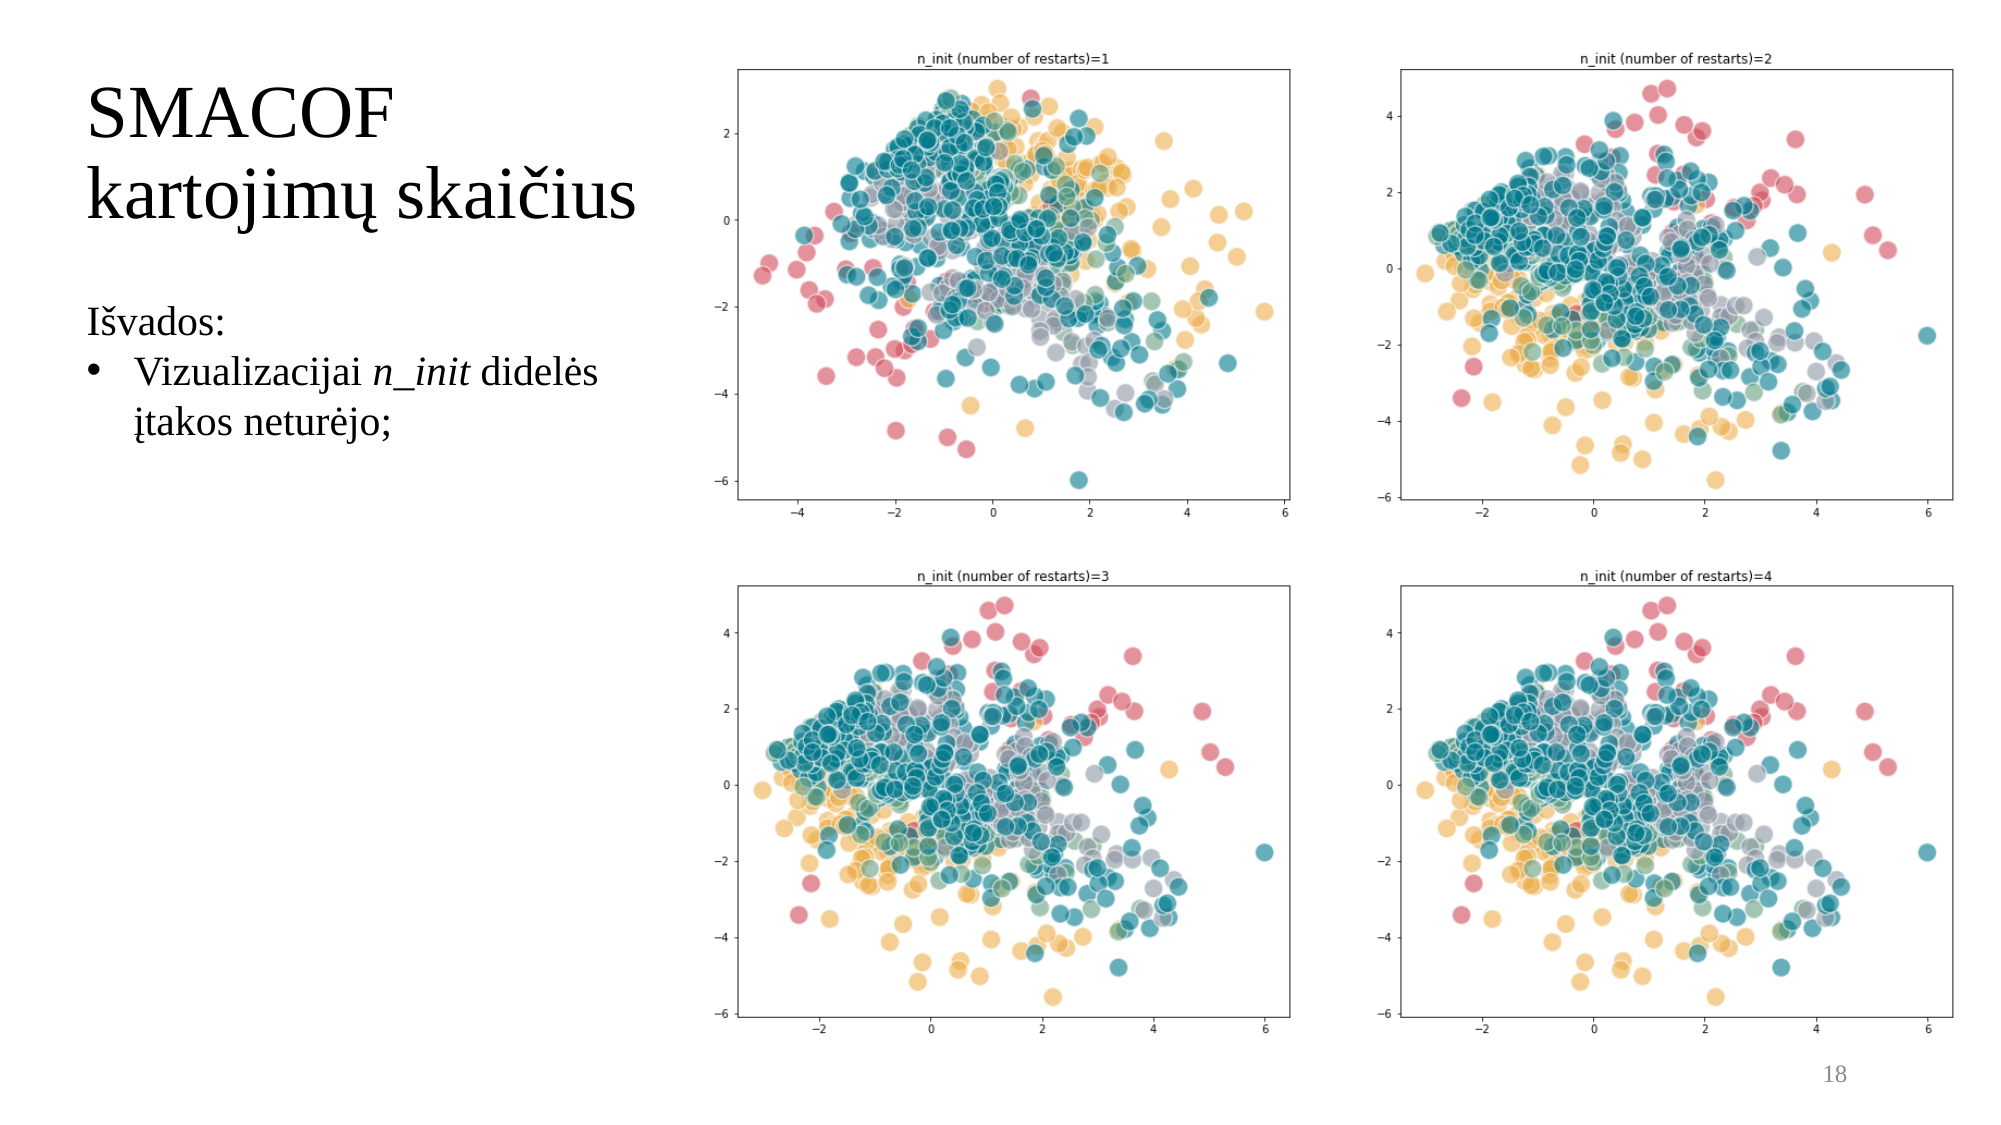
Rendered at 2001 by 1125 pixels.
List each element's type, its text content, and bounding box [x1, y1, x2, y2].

slide_number 18 [1412, 1043, 1863, 1103]
text_box Išvados: Vizualizacijai n_init didelės įtakos neturėjo; [71, 286, 649, 452]
picture [705, 44, 1960, 1043]
title SMACOF kartojimų skaičius [71, 59, 705, 249]
